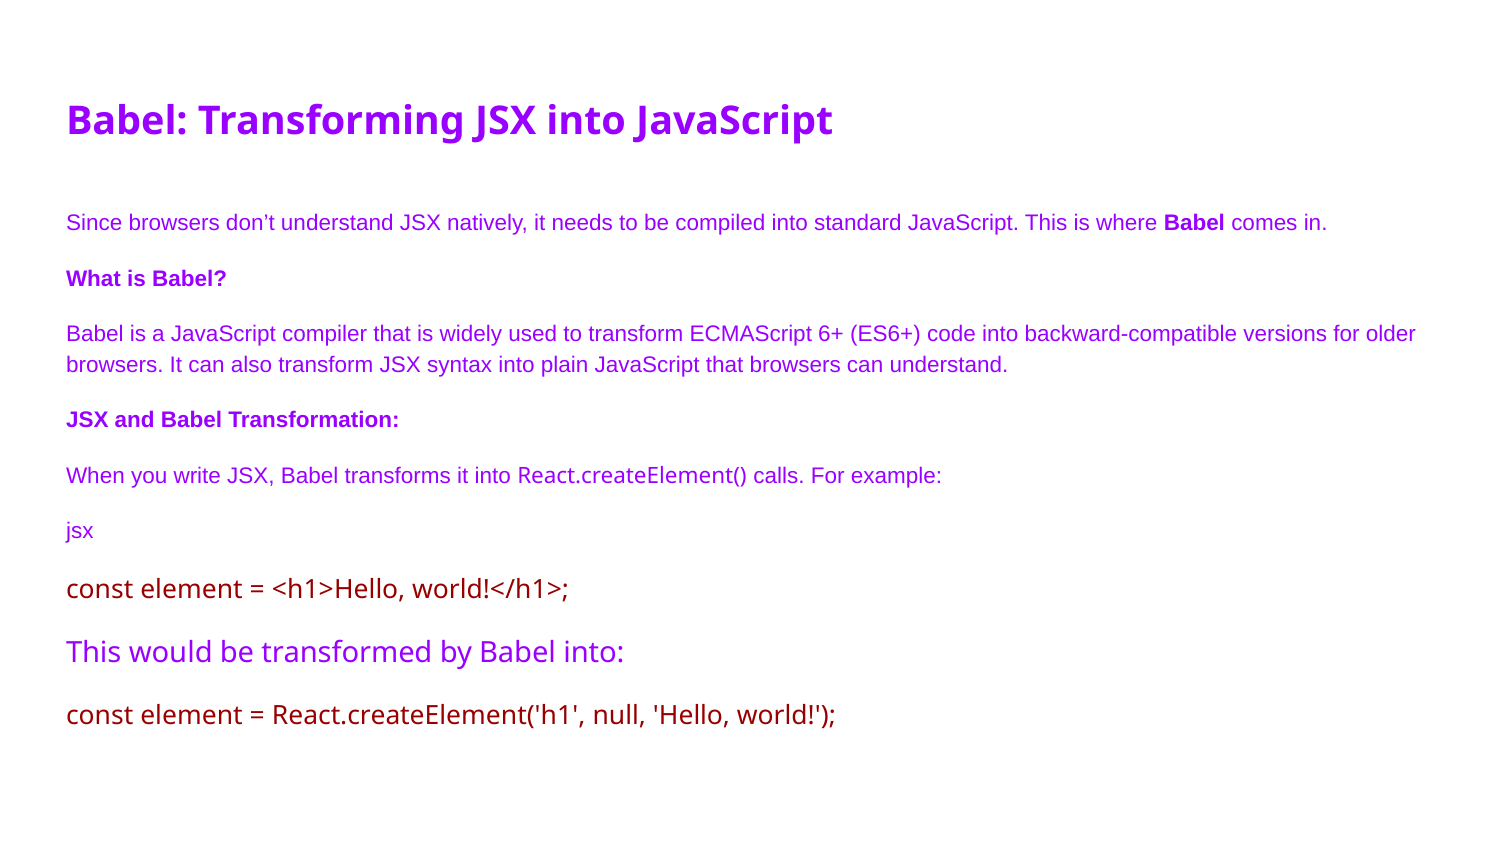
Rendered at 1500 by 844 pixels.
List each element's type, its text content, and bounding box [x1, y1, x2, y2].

list Since browsers don’t understand JSX natively, it needs to be compiled into standard JavaScript. This is where Babel comes in. What is Babel? Babel is a JavaScript compiler that is widely used to transform ECMAScript 6+ (ES6+) code into backward-compatible versions for older browsers. It can also transform JSX syntax into plain JavaScript that browsers can understand. JSX and Babel Transformation: When you write JSX, Babel transforms it into React.createElement() calls. For example: jsx const element = <h1>Hello, world!</h1>; This would be transformed by Babel into: const element = React.createElement('h1', null, 'Hello, world!'); [51, 189, 1449, 750]
title Babel: Transforming JSX into JavaScript [51, 72, 1449, 167]
